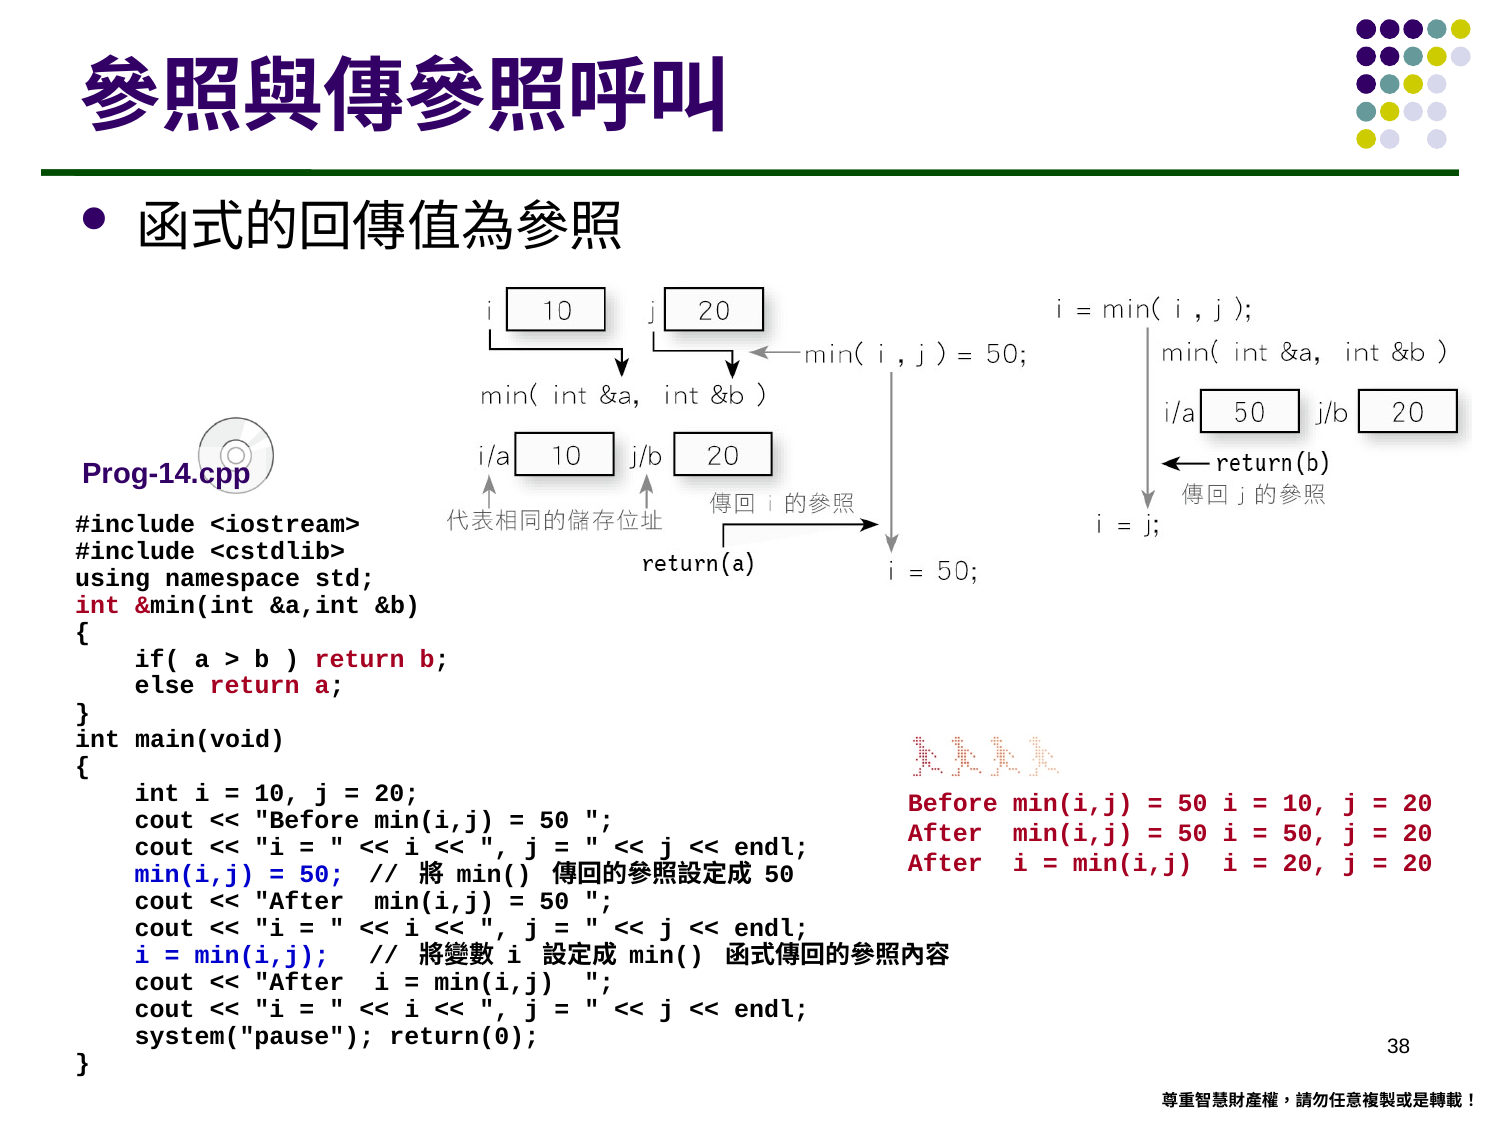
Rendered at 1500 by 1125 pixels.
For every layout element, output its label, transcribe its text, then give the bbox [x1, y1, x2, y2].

slide_number 37 [1074, 1024, 1426, 1101]
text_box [66, 415, 278, 498]
text_box Before min(i,j) = 50 i = 10, j = 20 After min(i,j) = 50 i = 50, j = 20 After i = min(i,j) i = 20, j = 20 [893, 778, 1455, 884]
title 參照與傳參照呼叫 [64, 42, 1303, 149]
picture [909, 734, 1062, 778]
text_box #include <iostream> #include <cstdlib> using namespace std; int &min(int &a,int &b) { if( a > b ) return b; else return a; } int main(void) { int i = 10, j = 20; cout << "Before min(i,j) = 50 "; cout << "i = " << i << ", j = " << j << endl; min(i,j) = 50; // 將 min() 傳回的參照設定成 50 cout << "After min(i,j) = 50 "; cout << "i = " << i << ", j = " << j << endl; i = min(i,j); // 將變數 i 設定成 min() 函式傳回的參照內容 cout << "After i = min(i,j) "; cout << "i = " << i << ", j = " << j << endl; system("pause"); return(0); } [60, 503, 1266, 1084]
picture [442, 279, 1473, 593]
list 函式的回傳值為參照 [64, 196, 1416, 266]
